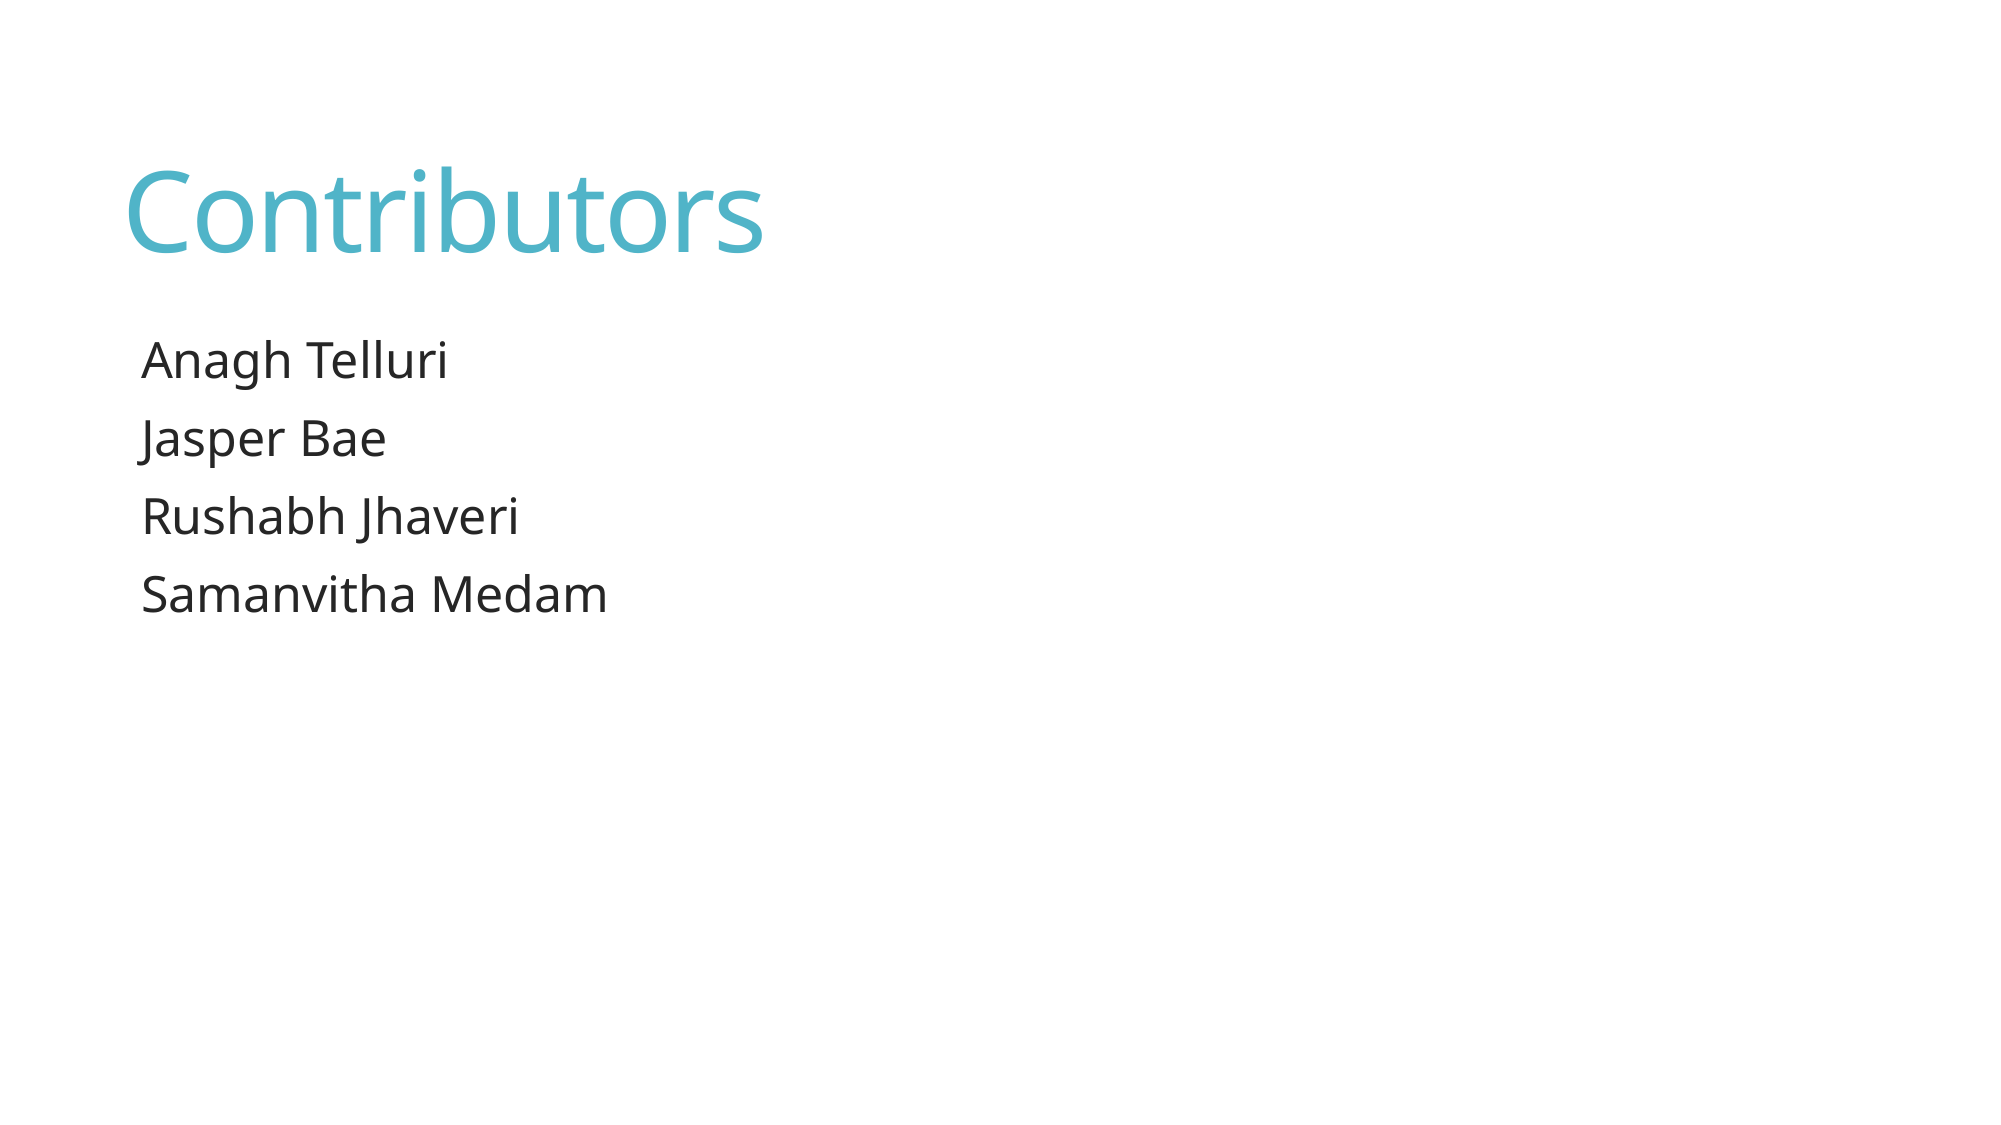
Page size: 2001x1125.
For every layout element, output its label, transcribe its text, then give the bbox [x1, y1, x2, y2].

list Anagh Telluri Jasper Bae Rushabh Jhaveri Samanvitha Medam [111, 329, 1876, 948]
title Contributors [107, 81, 1875, 354]
